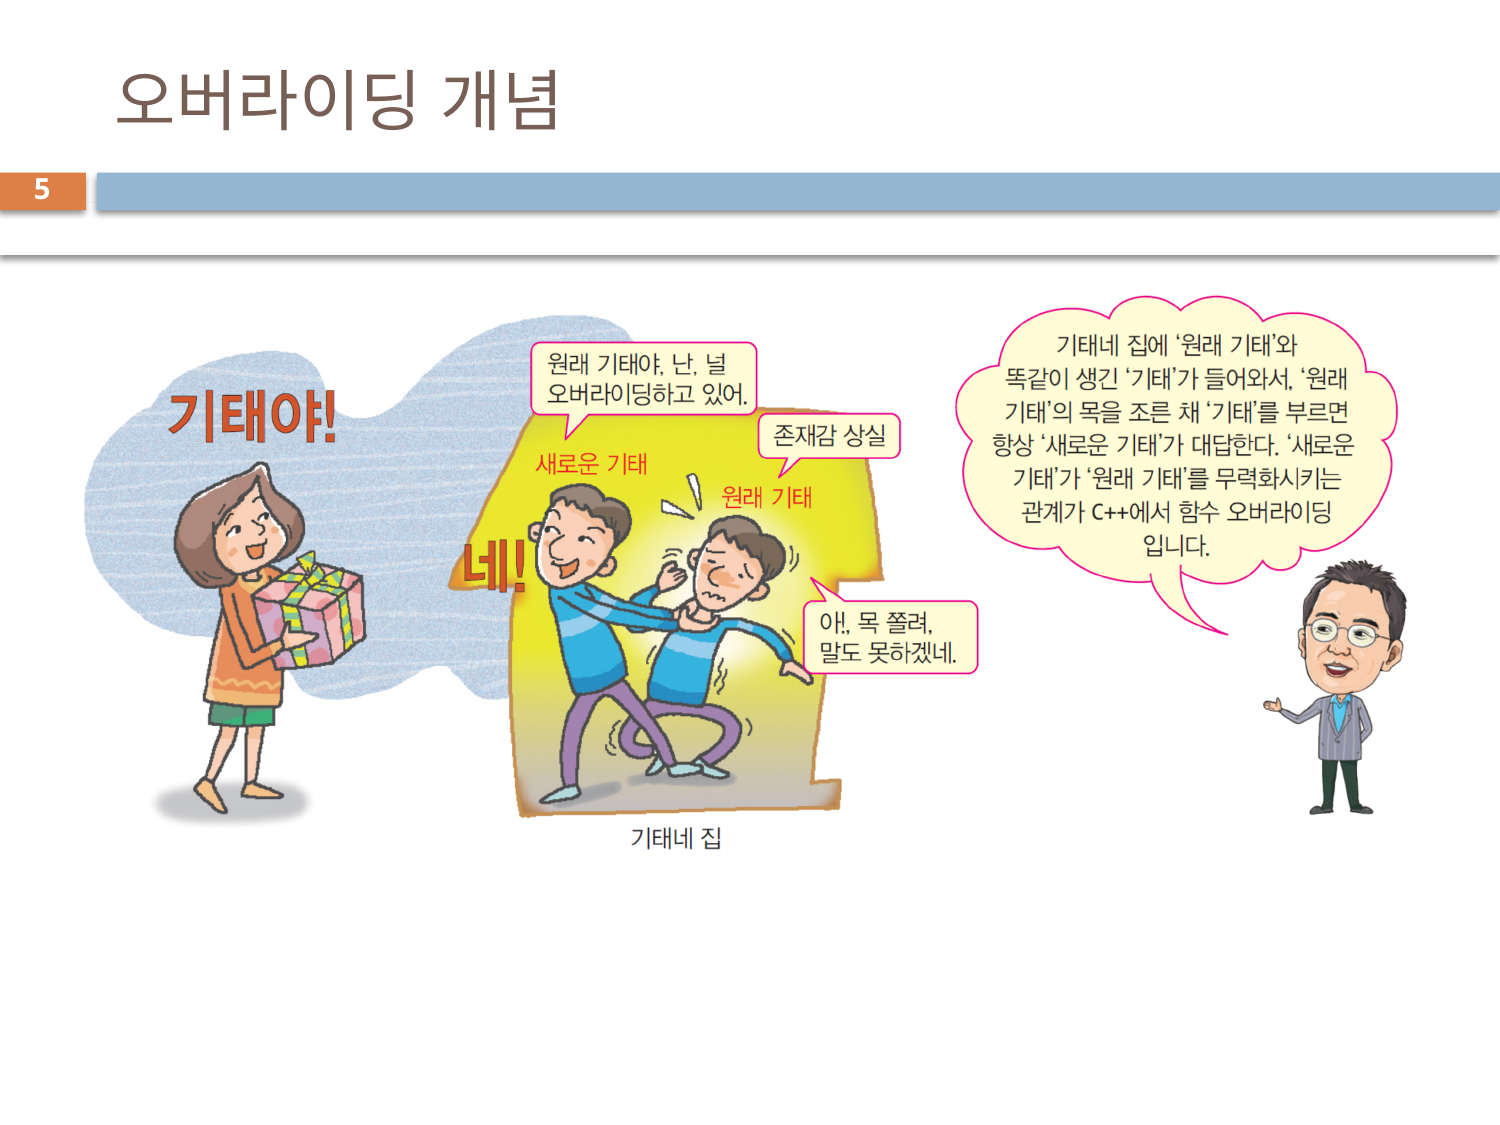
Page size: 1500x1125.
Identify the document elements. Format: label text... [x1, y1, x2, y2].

slide_number 5 [0, 170, 87, 211]
picture [76, 290, 1412, 861]
title 오버라이딩 개념 [99, 37, 1438, 161]
